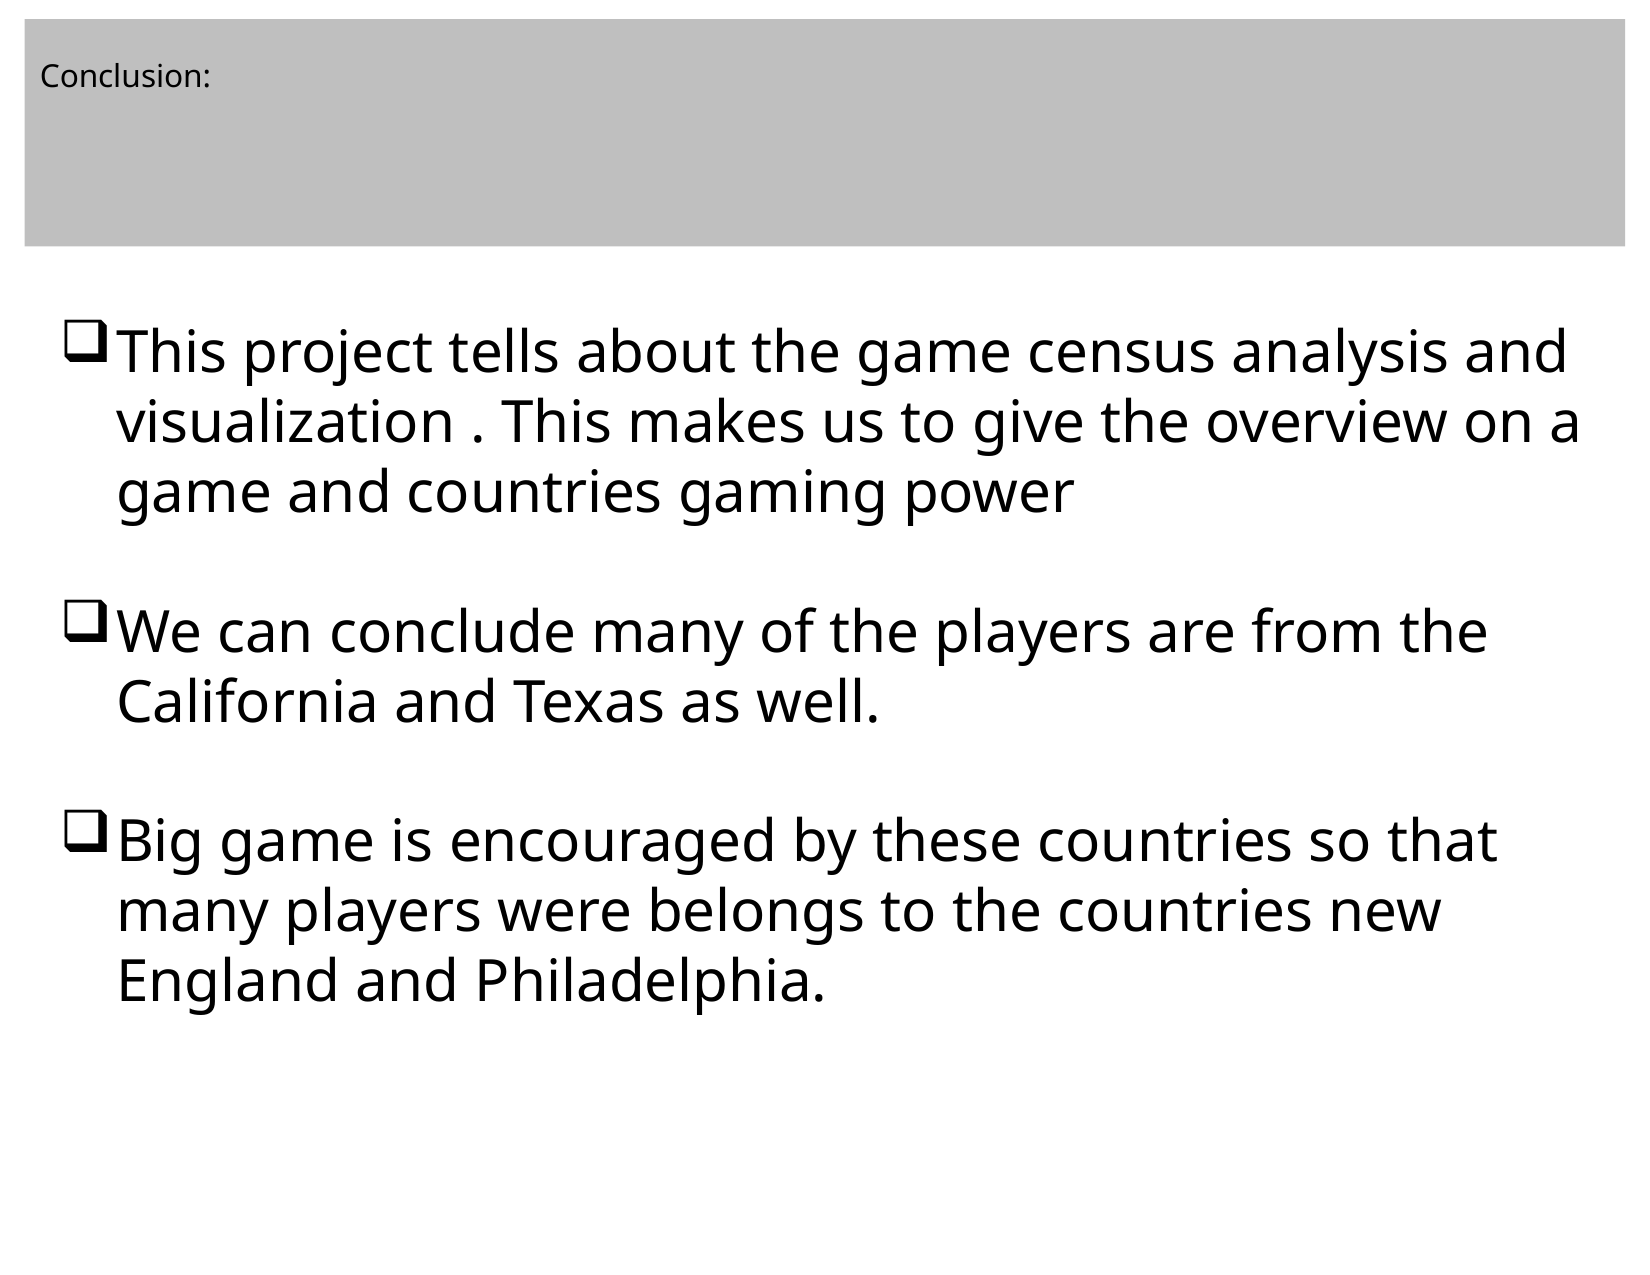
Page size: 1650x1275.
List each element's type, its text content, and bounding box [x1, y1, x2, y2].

title Conclusion: [24, 19, 1626, 247]
text_box This project tells about the game census analysis and visualization . This makes us to give the overview on a game and countries gaming power We can conclude many of the players are from the California and Texas as well. Big game is encouraged by these countries so that many players were belongs to the countries new England and Philadelphia. [45, 306, 1605, 1021]
